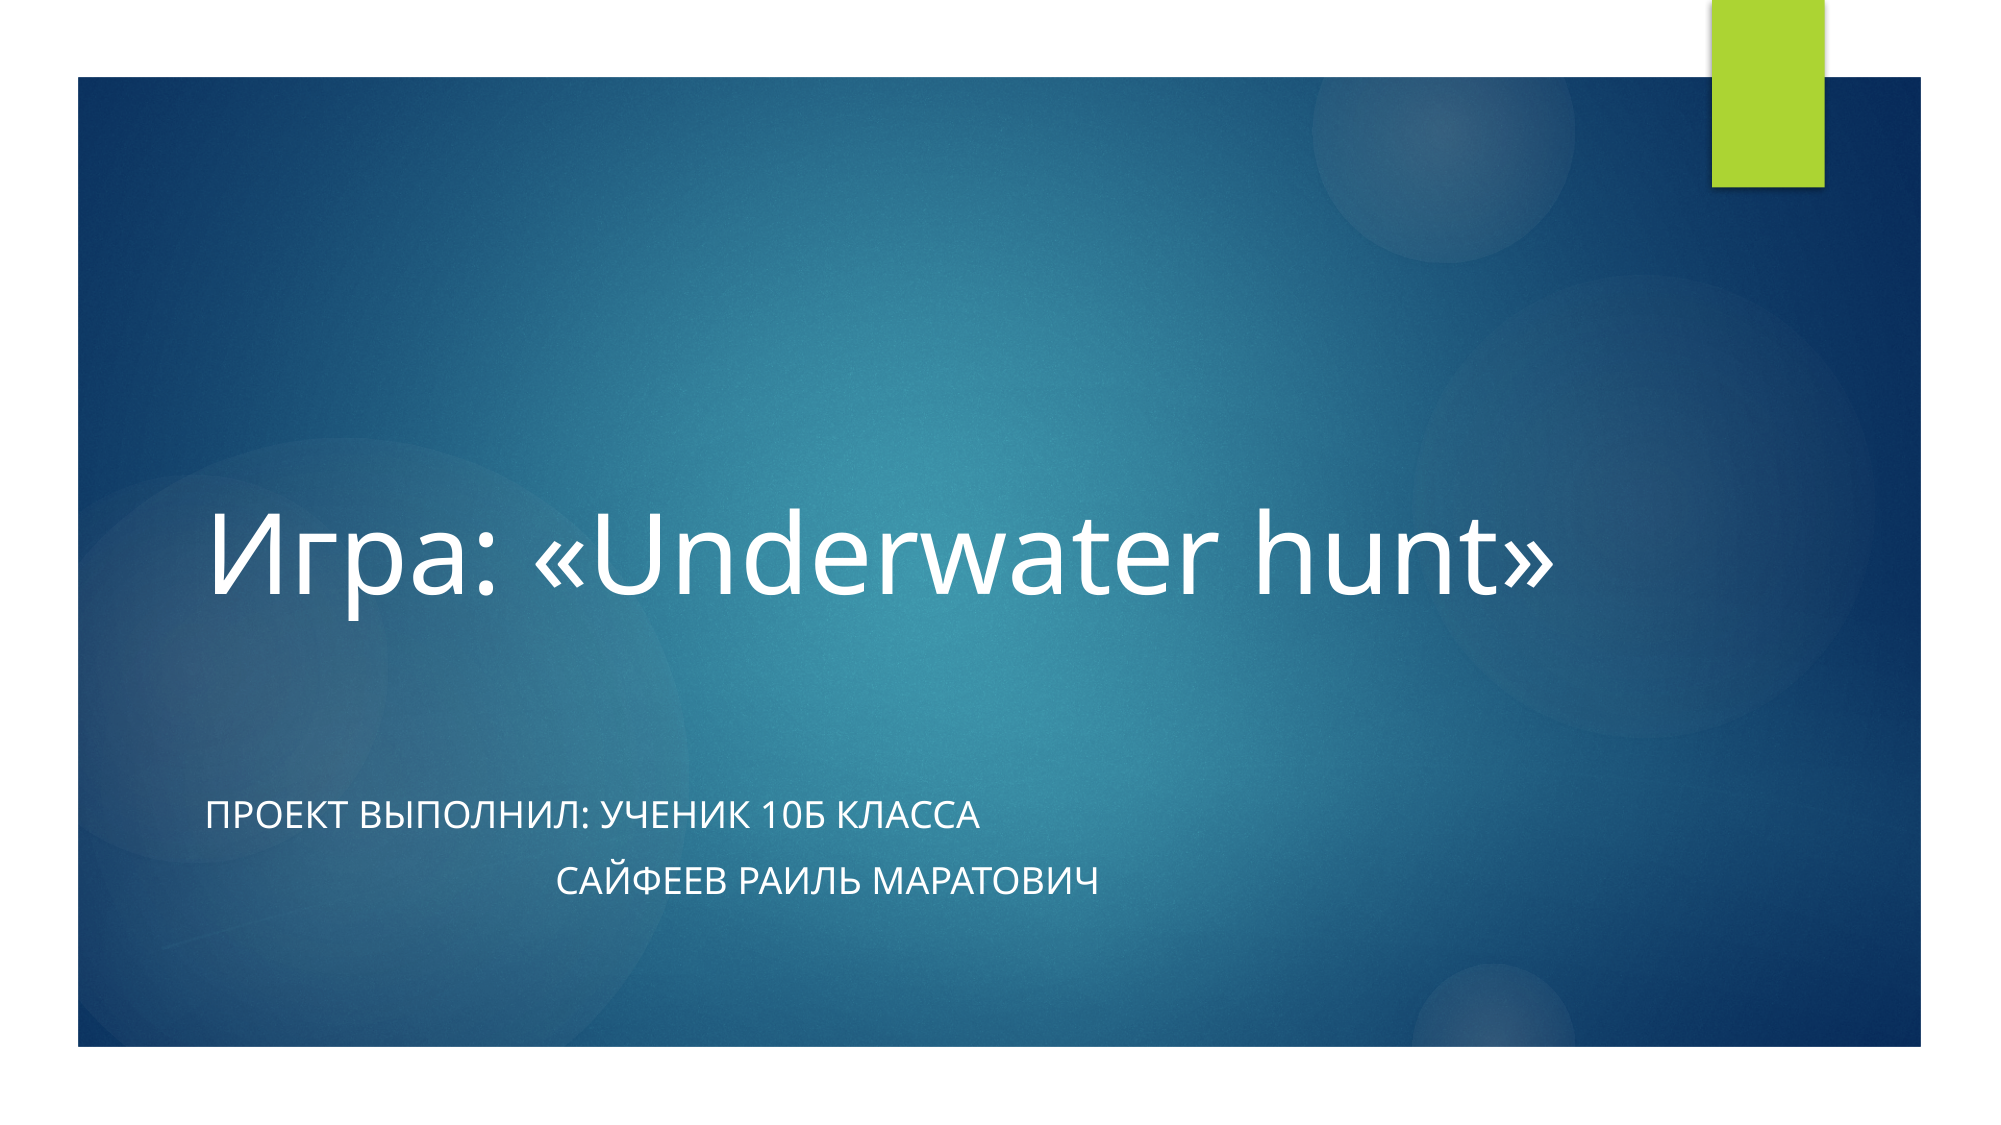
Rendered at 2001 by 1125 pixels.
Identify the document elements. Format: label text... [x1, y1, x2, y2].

subtitle Проект выполнил: ученик 10Б класса Сайфеев раиль маратович [189, 783, 1638, 925]
title Игра: «Underwater hunt» [189, 439, 1638, 625]
